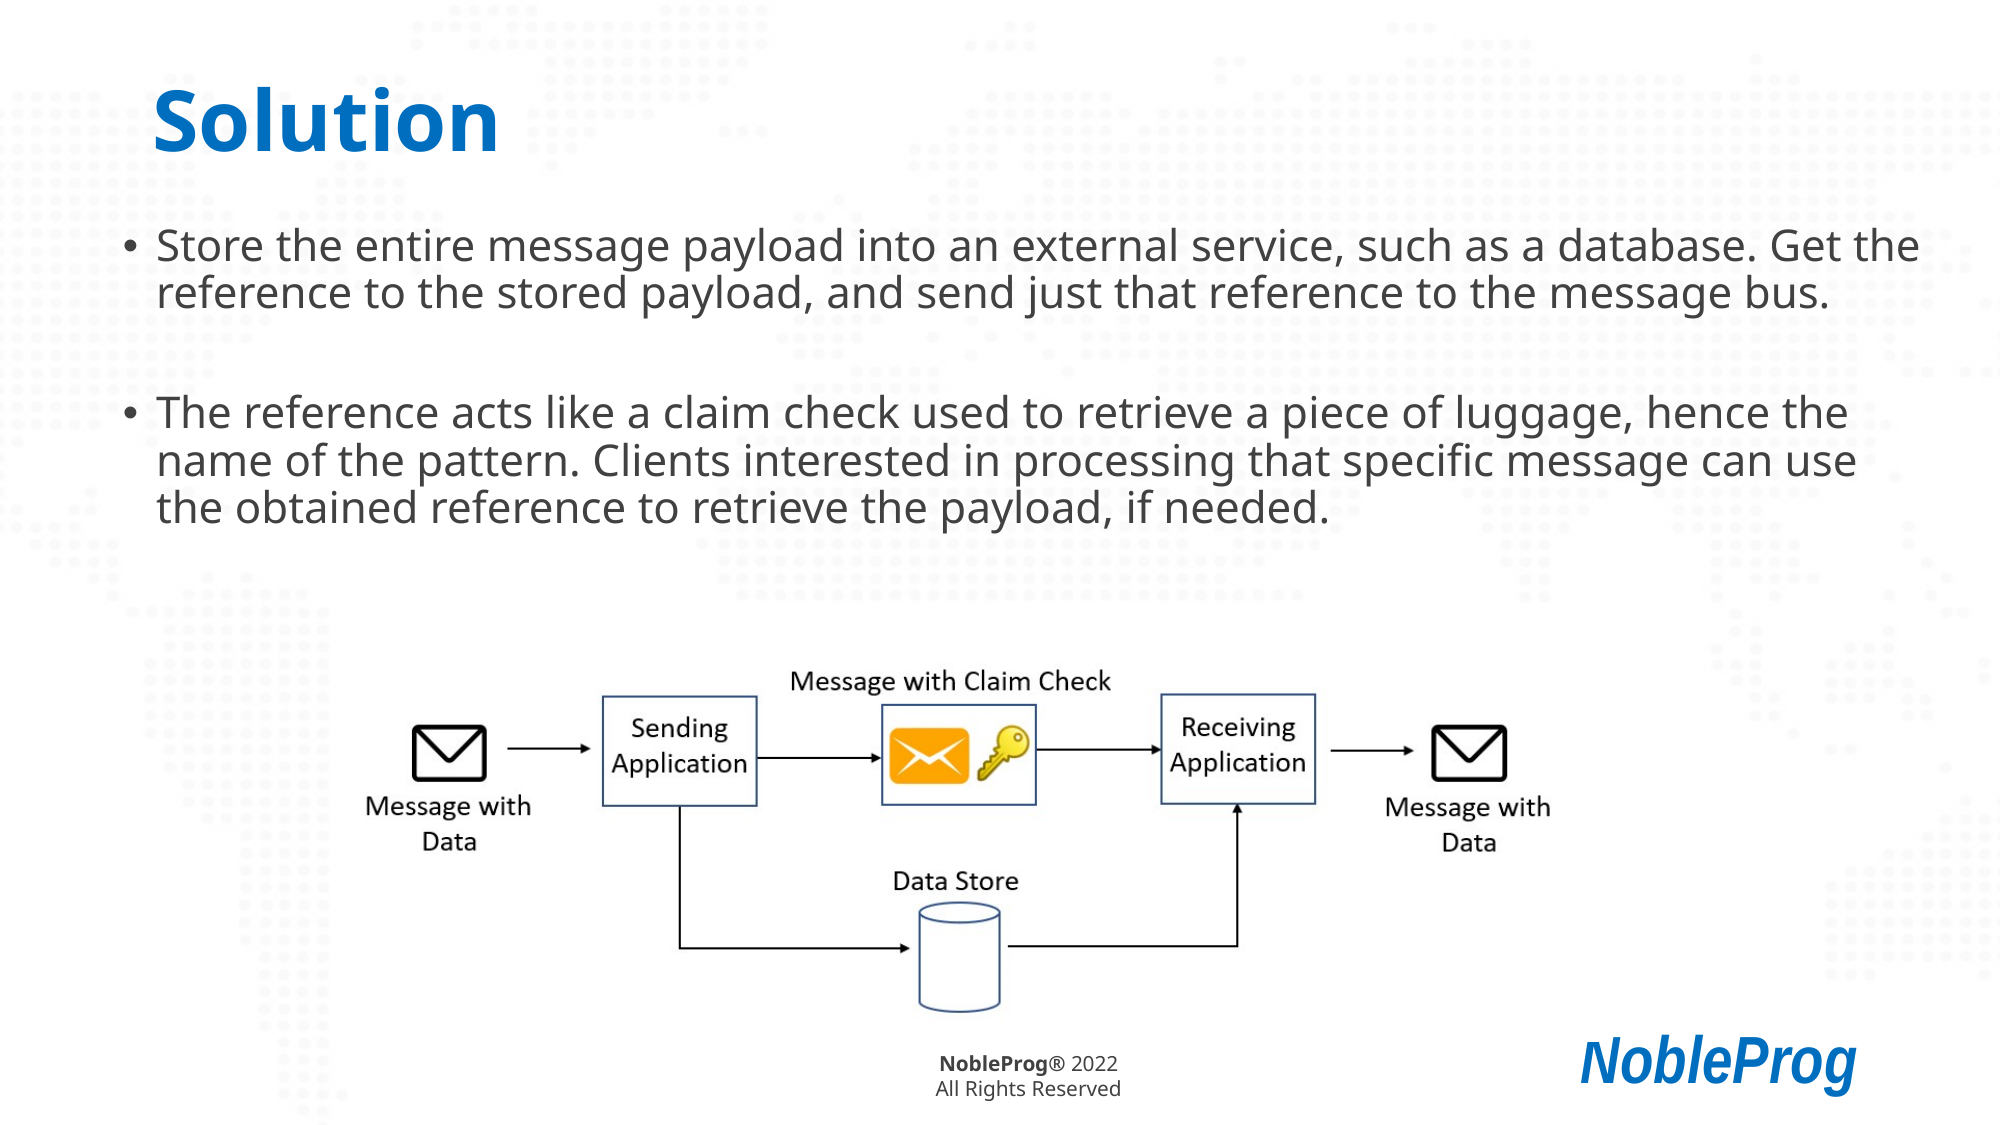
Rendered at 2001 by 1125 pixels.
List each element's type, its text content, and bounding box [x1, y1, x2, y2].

picture [331, 604, 1610, 1042]
list Store the entire message payload into an external service, such as a database. Get the reference to the stored payload, and send just that reference to the message bus. The reference acts like a claim check used to retrieve a piece of luggage, hence the name of the pattern. Clients interested in processing that specific message can use the obtained reference to retrieve the payload, if needed. [108, 216, 1950, 575]
title Solution [137, 59, 1863, 216]
